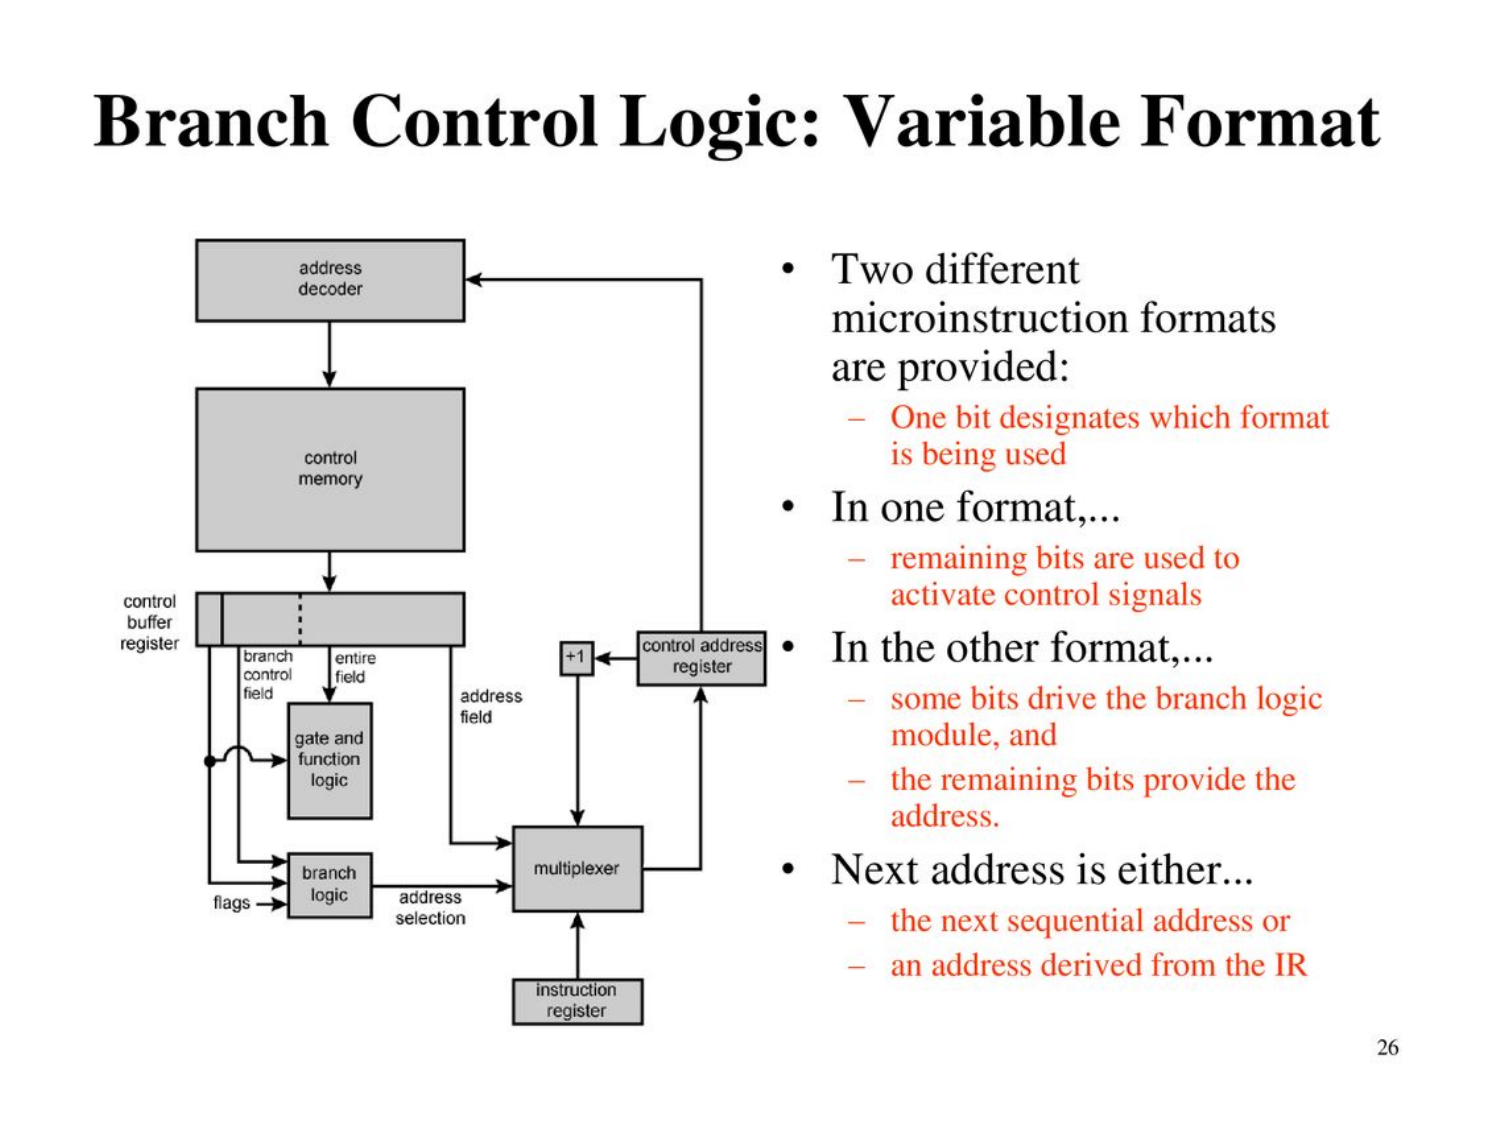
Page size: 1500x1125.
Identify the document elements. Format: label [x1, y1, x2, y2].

picture [62, 62, 1413, 1076]
